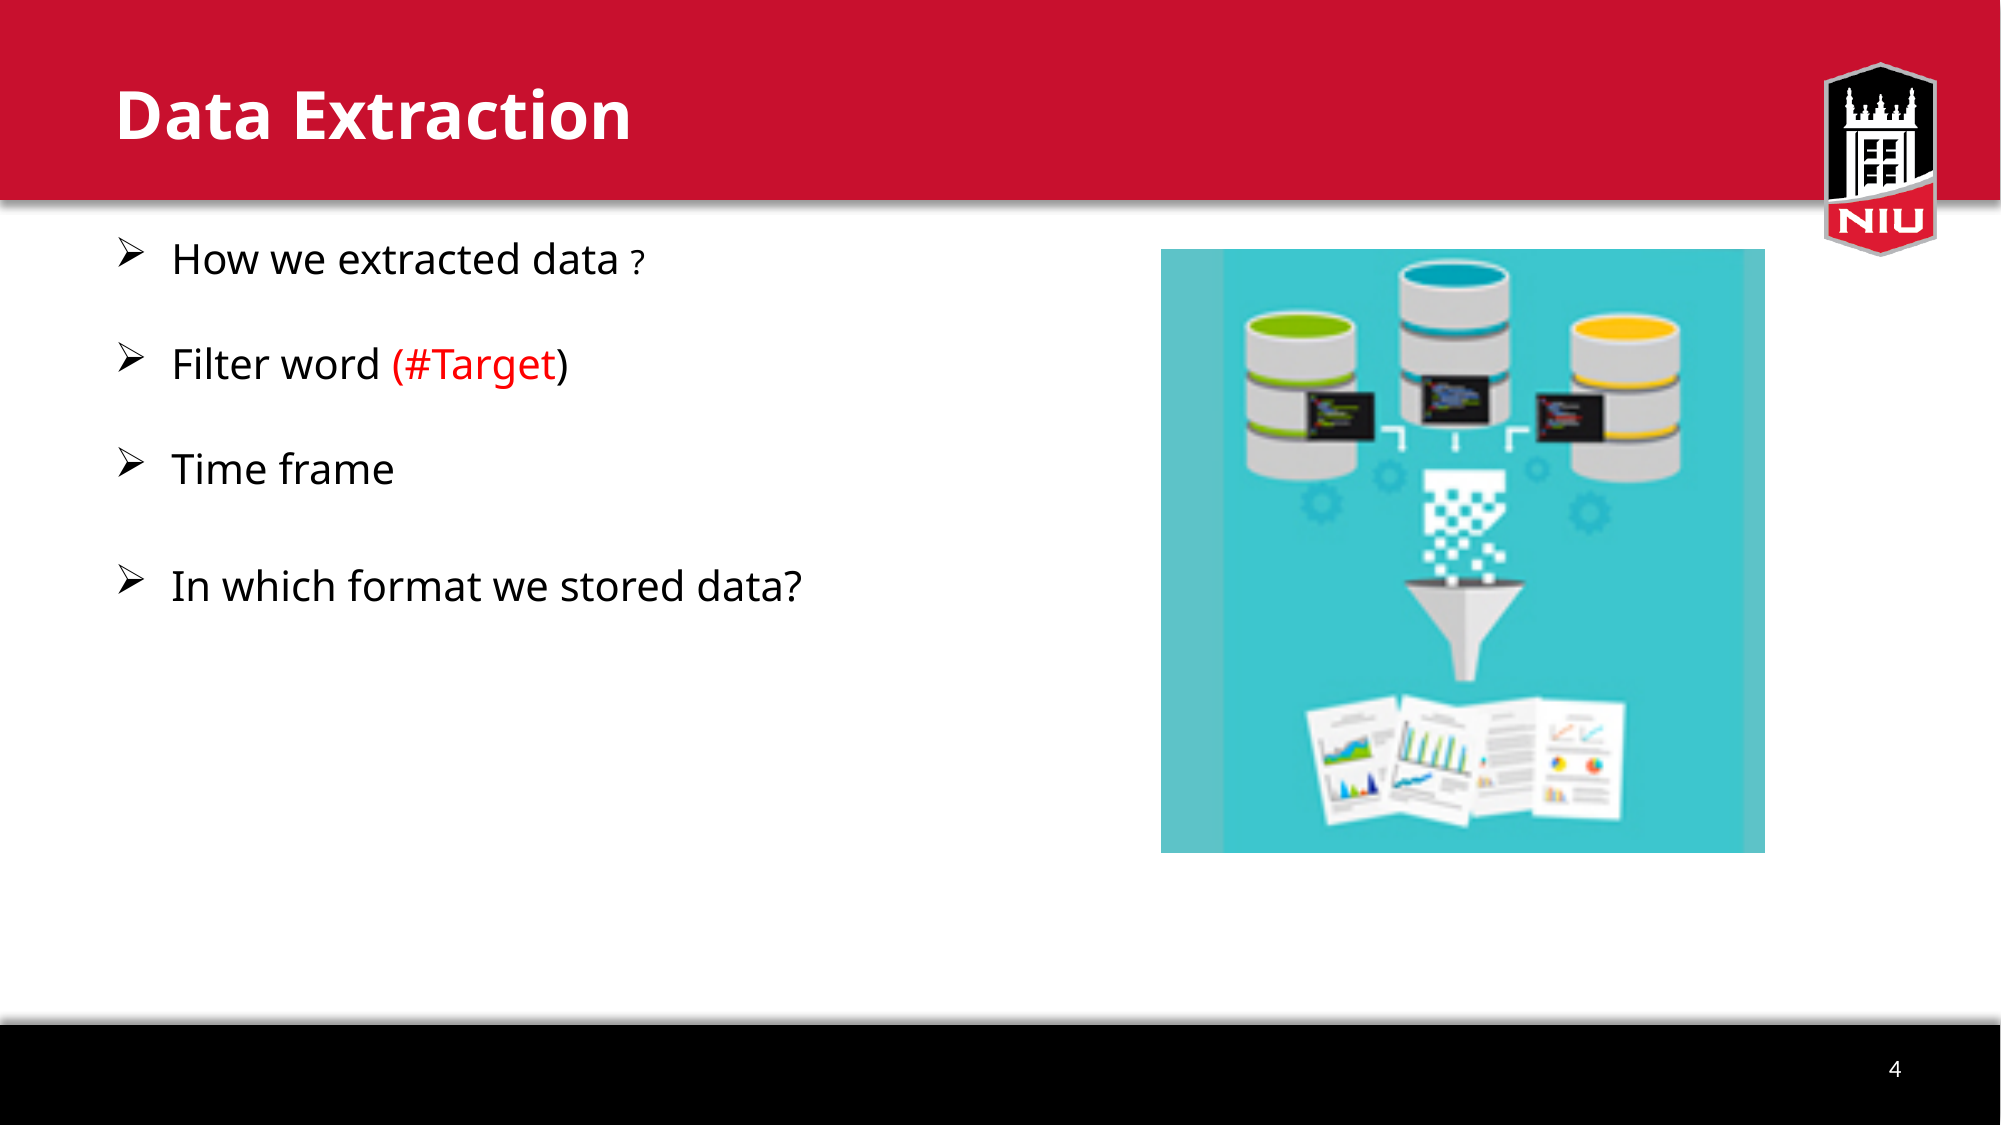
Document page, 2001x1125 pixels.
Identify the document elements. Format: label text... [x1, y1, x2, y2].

picture [1824, 62, 1937, 257]
picture [1161, 249, 1766, 854]
list How we extracted data ? Filter word (#Target) Time frame In which format we stored data? [99, 224, 1817, 988]
title Data Extraction [99, 24, 1750, 200]
slide_number 4 [1616, 1037, 1917, 1098]
